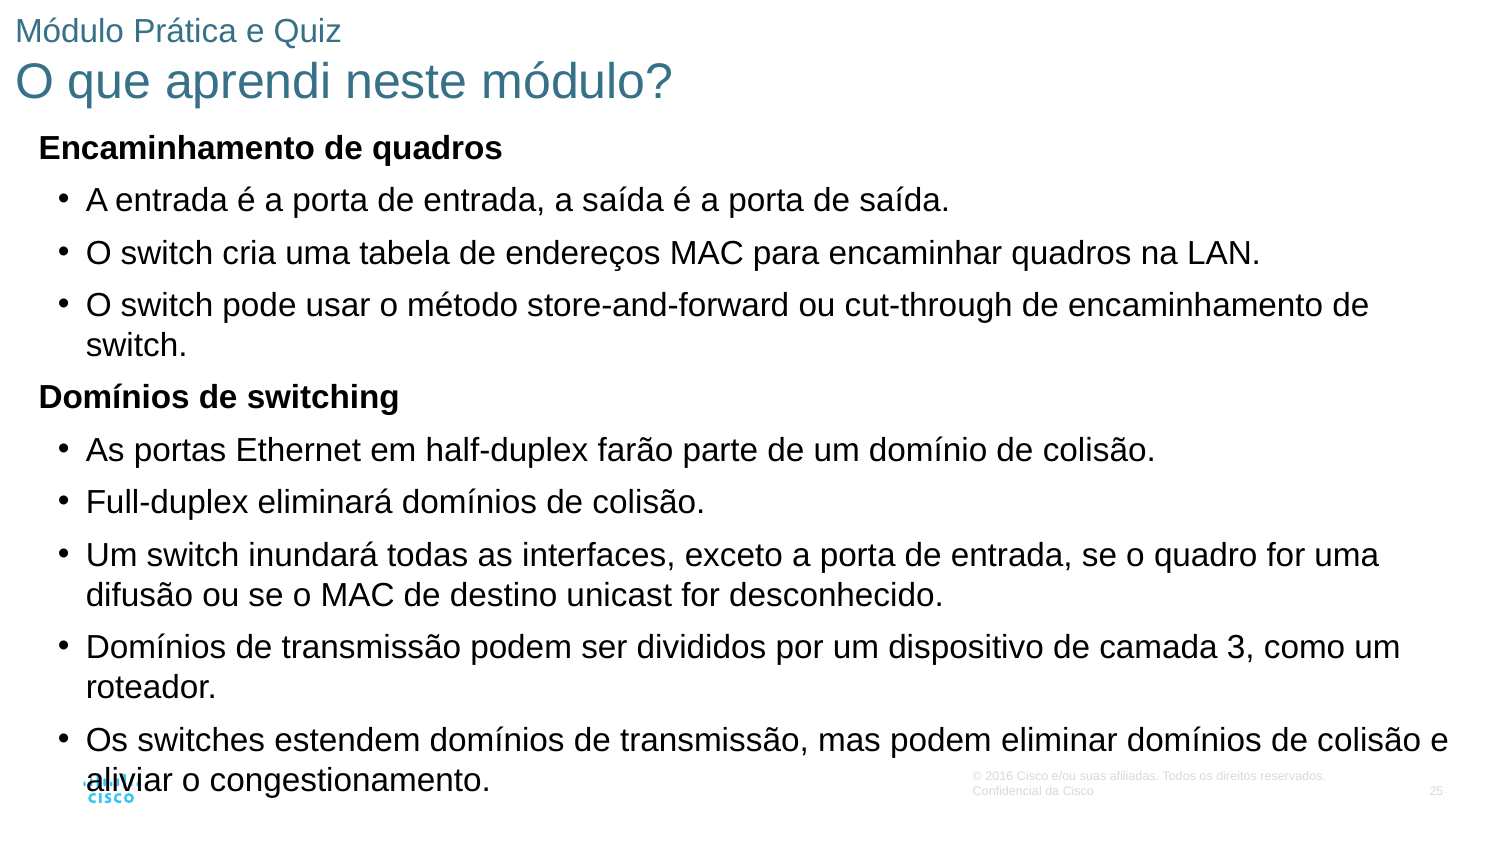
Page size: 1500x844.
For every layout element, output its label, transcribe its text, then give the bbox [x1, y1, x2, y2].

list Encaminhamento de quadros A entrada é a porta de entrada, a saída é a porta de saída. O switch cria uma tabela de endereços MAC para encaminhar quadros na LAN. O switch pode usar o método store-and-forward ou cut-through de encaminhamento de switch. Domínios de switching As portas Ethernet em half-duplex farão parte de um domínio de colisão. Full-duplex eliminará domínios de colisão. Um switch inundará todas as interfaces, exceto a porta de entrada, se o quadro for uma difusão ou se o MAC de destino unicast for desconhecido. Domínios de transmissão podem ser divididos por um dispositivo de camada 3, como um roteador. Os switches estendem domínios de transmissão, mas podem eliminar domínios de colisão e aliviar o congestionamento. [0, 118, 1484, 773]
title Módulo Prática e Quiz O que aprendi neste módulo? [0, 6, 1500, 111]
